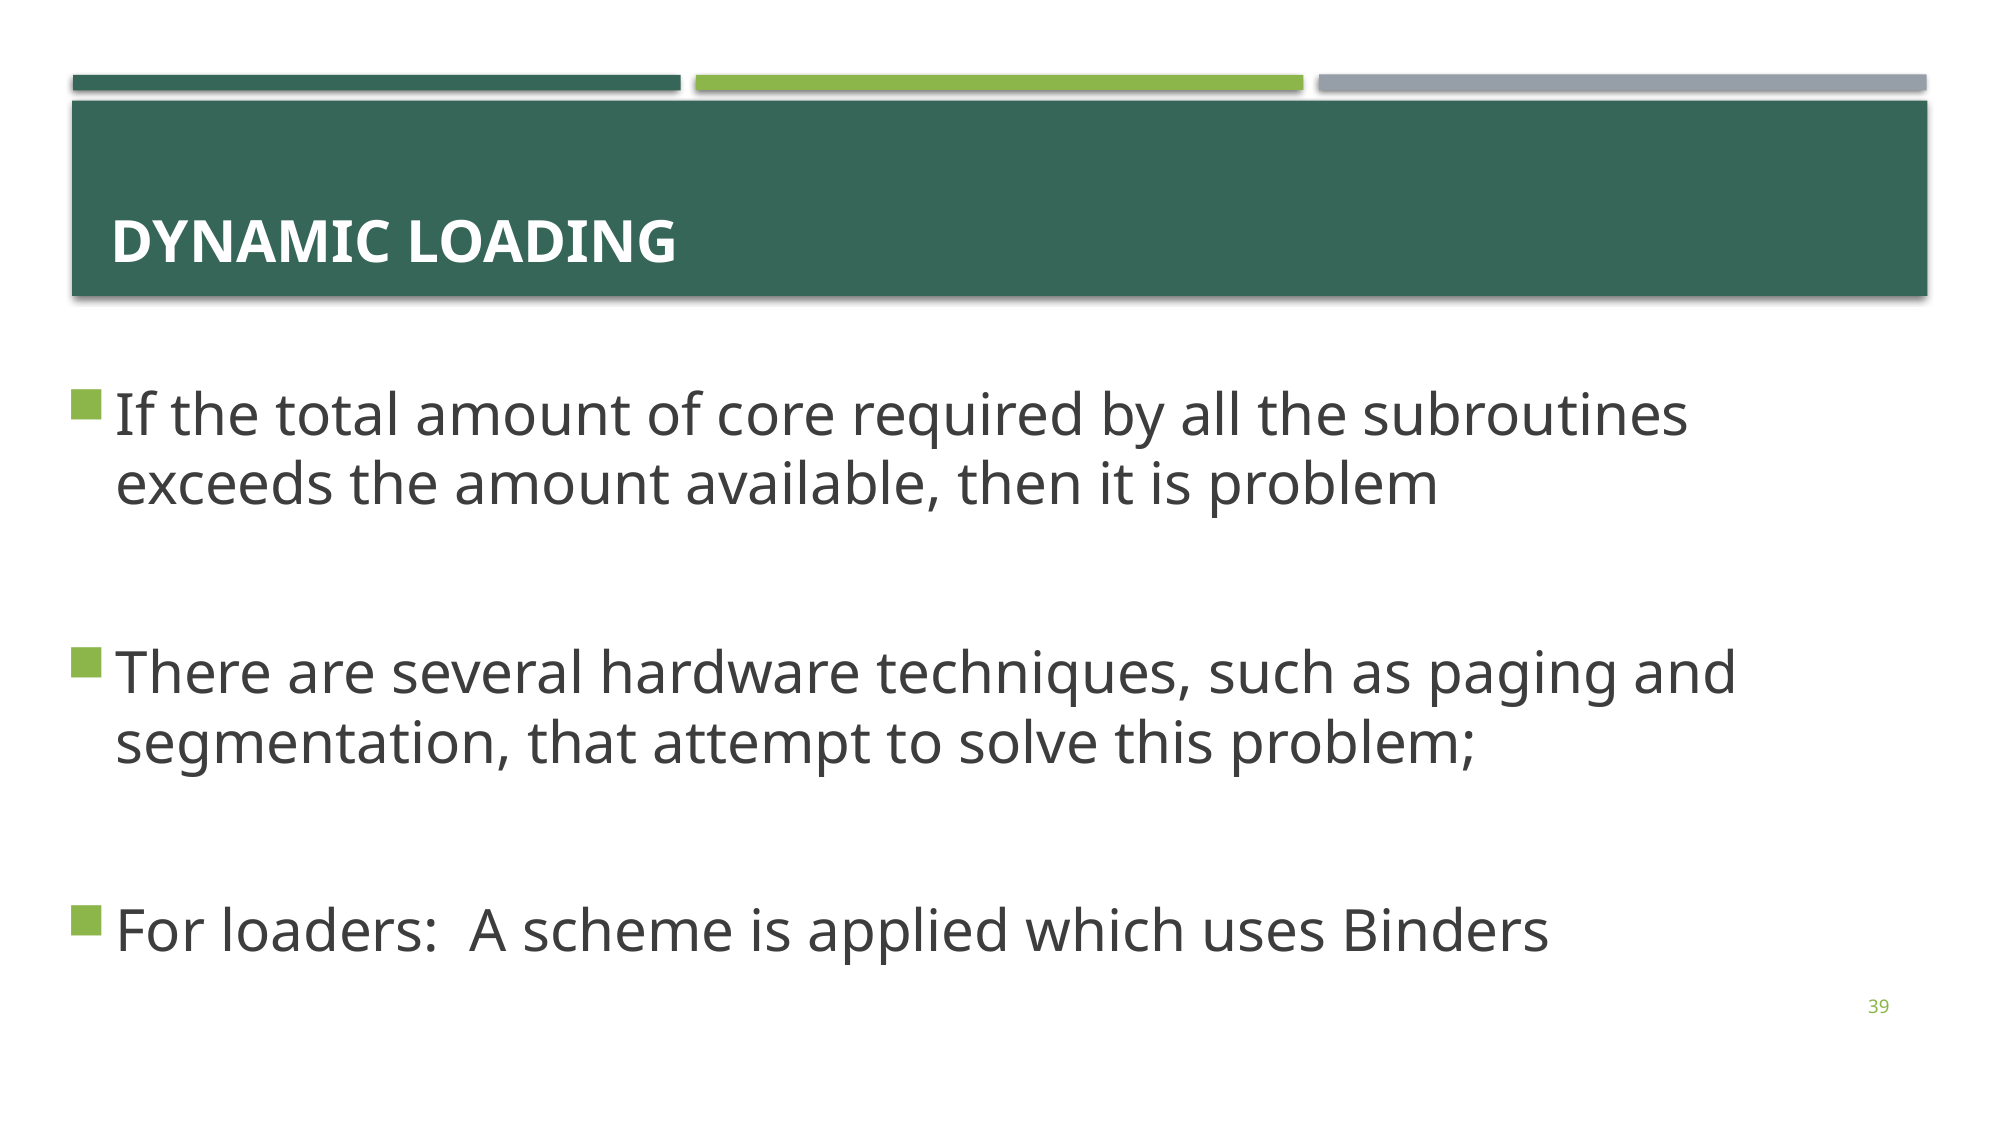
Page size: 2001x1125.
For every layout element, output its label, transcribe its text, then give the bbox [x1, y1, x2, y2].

title Dynamic loading [95, 115, 1905, 282]
list If the total amount of core required by all the subroutines exceeds the amount available, then it is problem There are several hardware techniques, such as paging and segmentation, that attempt to solve this problem; For loaders: A scheme is applied which uses Binders [50, 301, 1905, 1039]
slide_number 39 [1732, 977, 1905, 1037]
